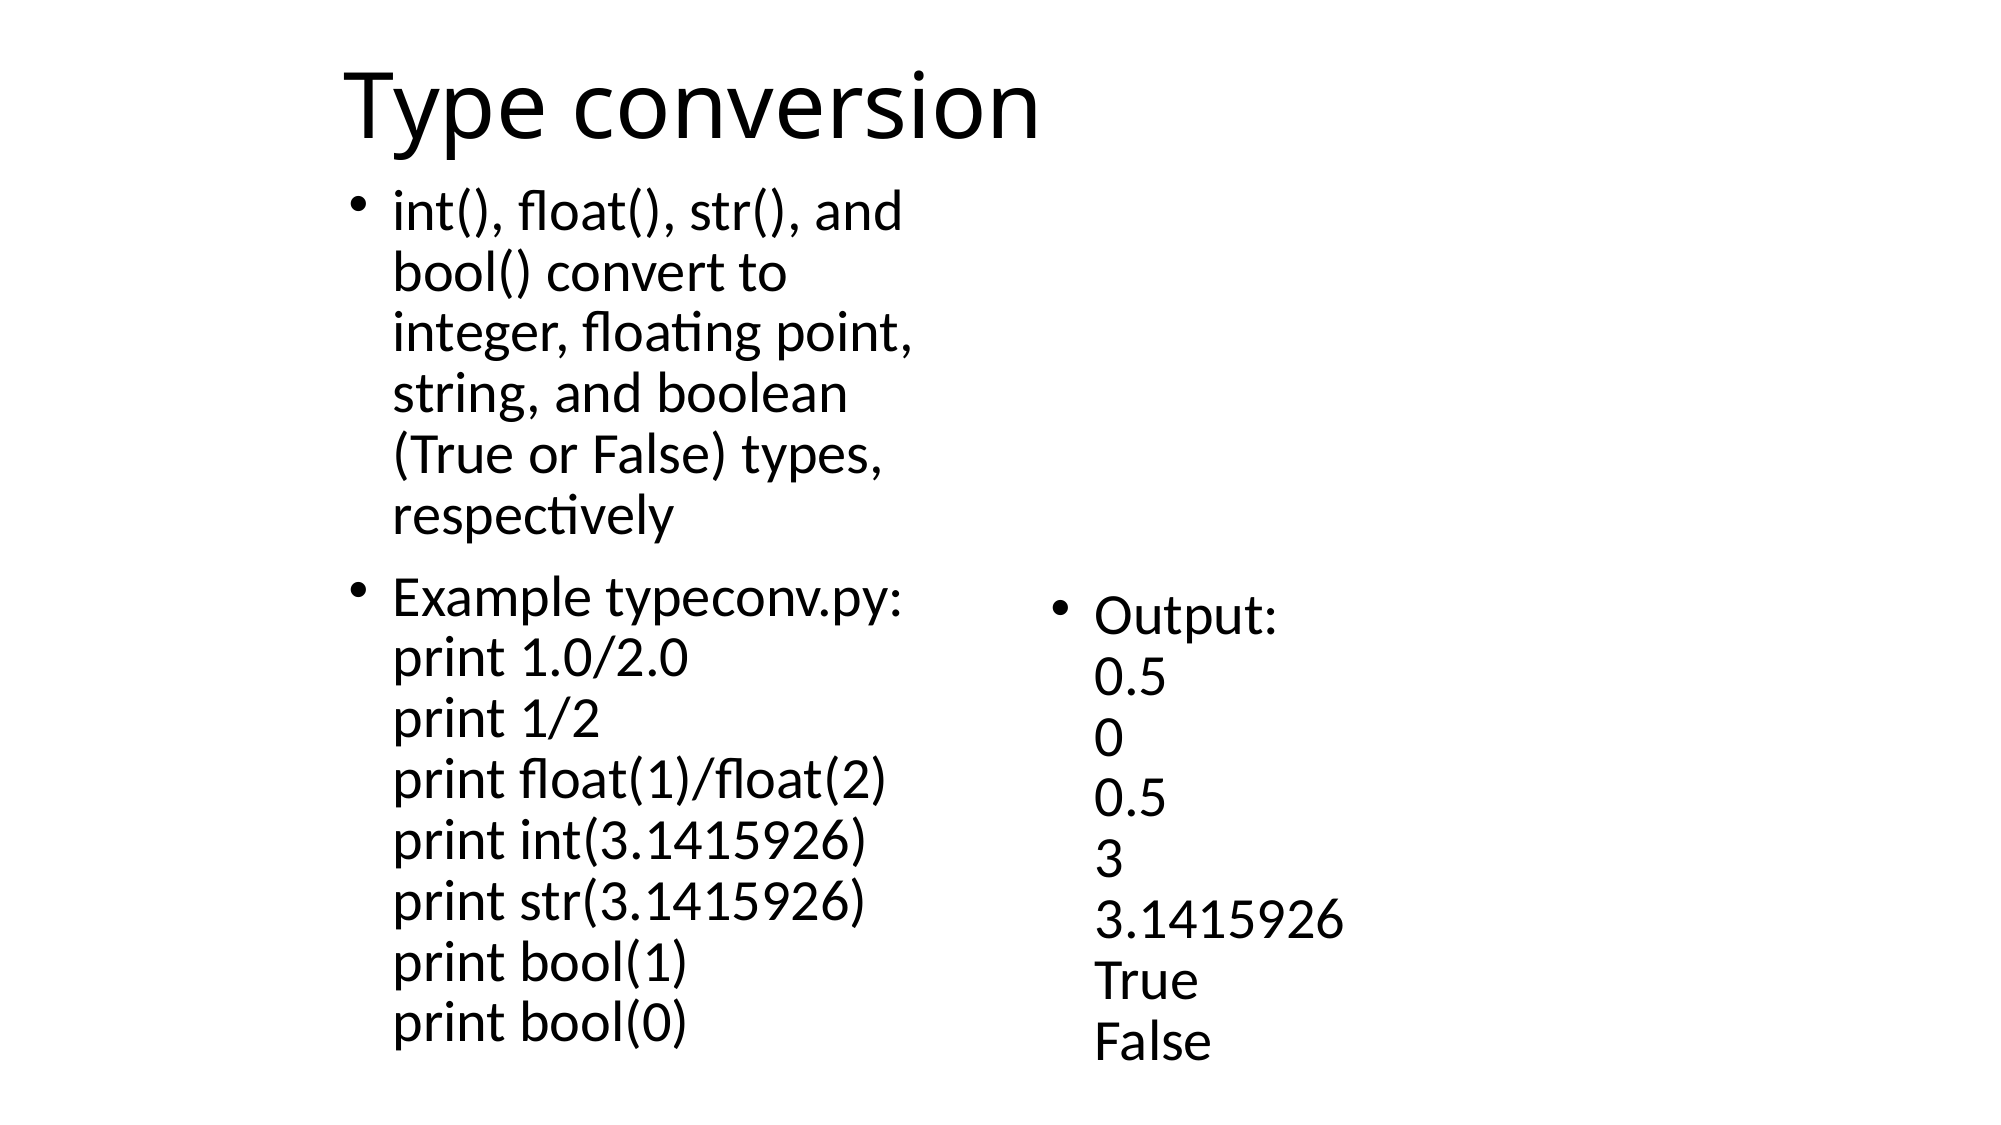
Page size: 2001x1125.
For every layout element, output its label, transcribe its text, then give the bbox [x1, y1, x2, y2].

title Type conversion [329, 16, 1679, 205]
list Output: 0.5 0 0.5 3 3.1415926 True False [1020, 578, 1679, 1125]
list int(), float(), str(), and bool() convert to integer, floating point, string, and boolean (True or False) types, respectively Example typeconv.py: print 1.0/2.0 print 1/2 print float(1)/float(2) print int(3.1415926) print str(3.1415926) print bool(1) print bool(0)‏ [317, 174, 977, 1089]
